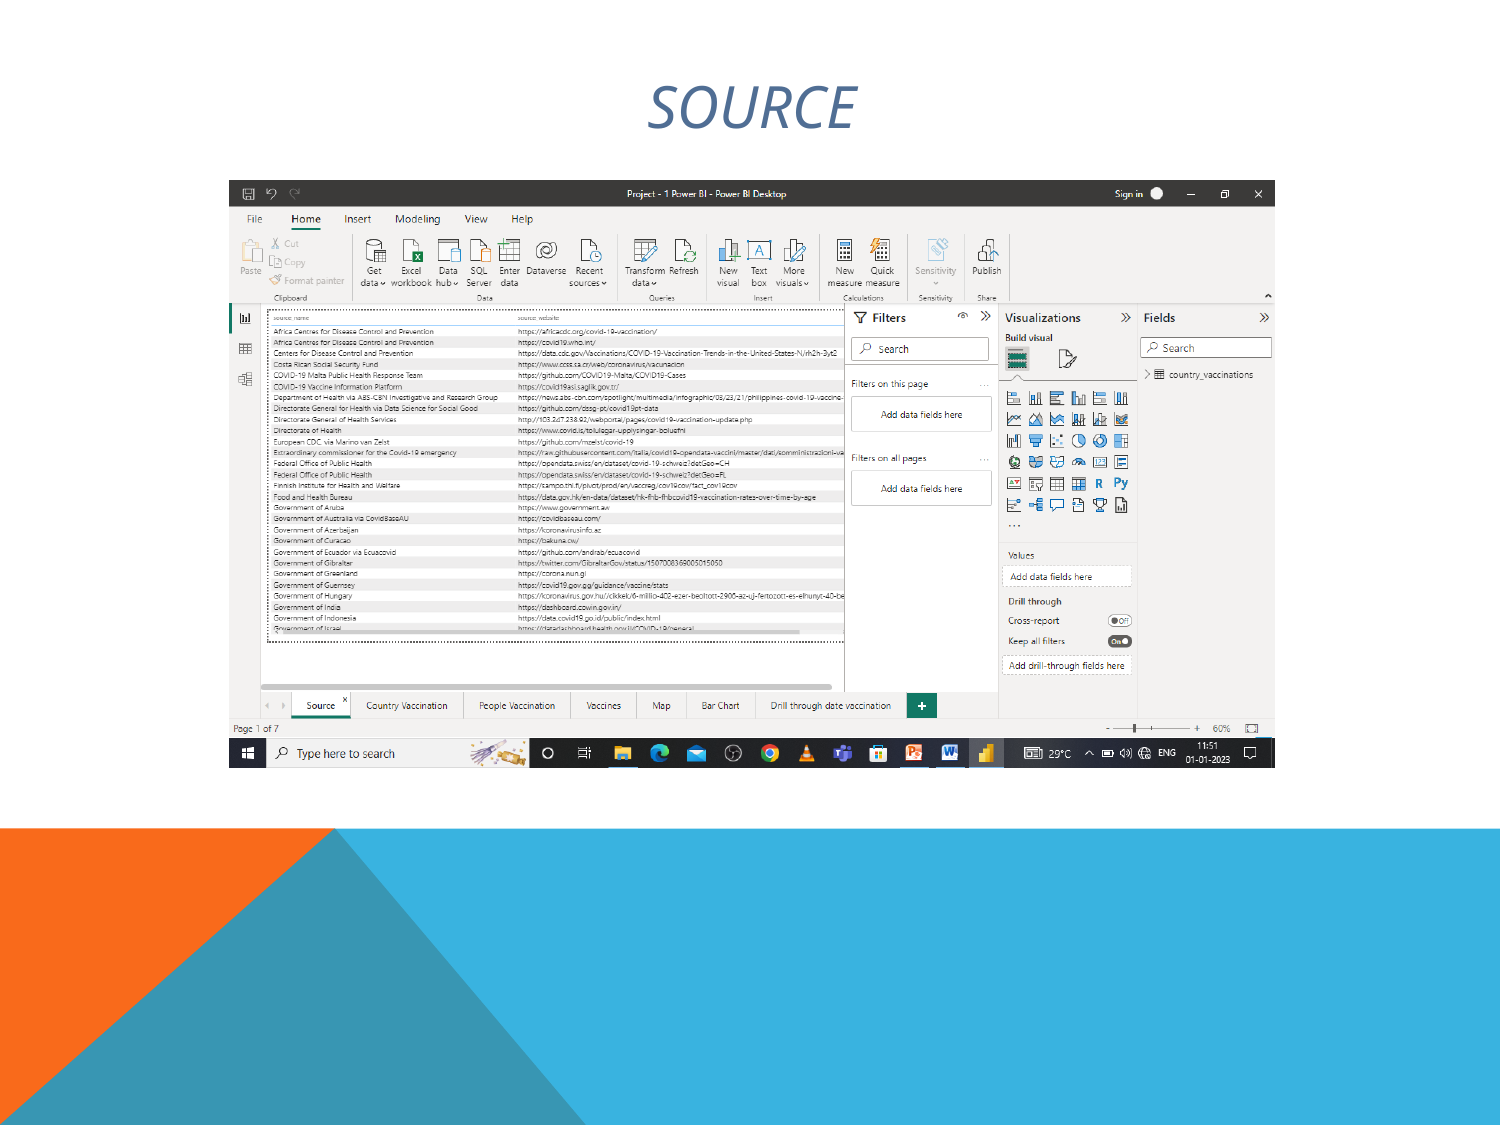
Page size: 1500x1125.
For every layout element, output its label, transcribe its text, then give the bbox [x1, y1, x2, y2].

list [229, 180, 1275, 768]
title Source [135, 60, 1369, 150]
